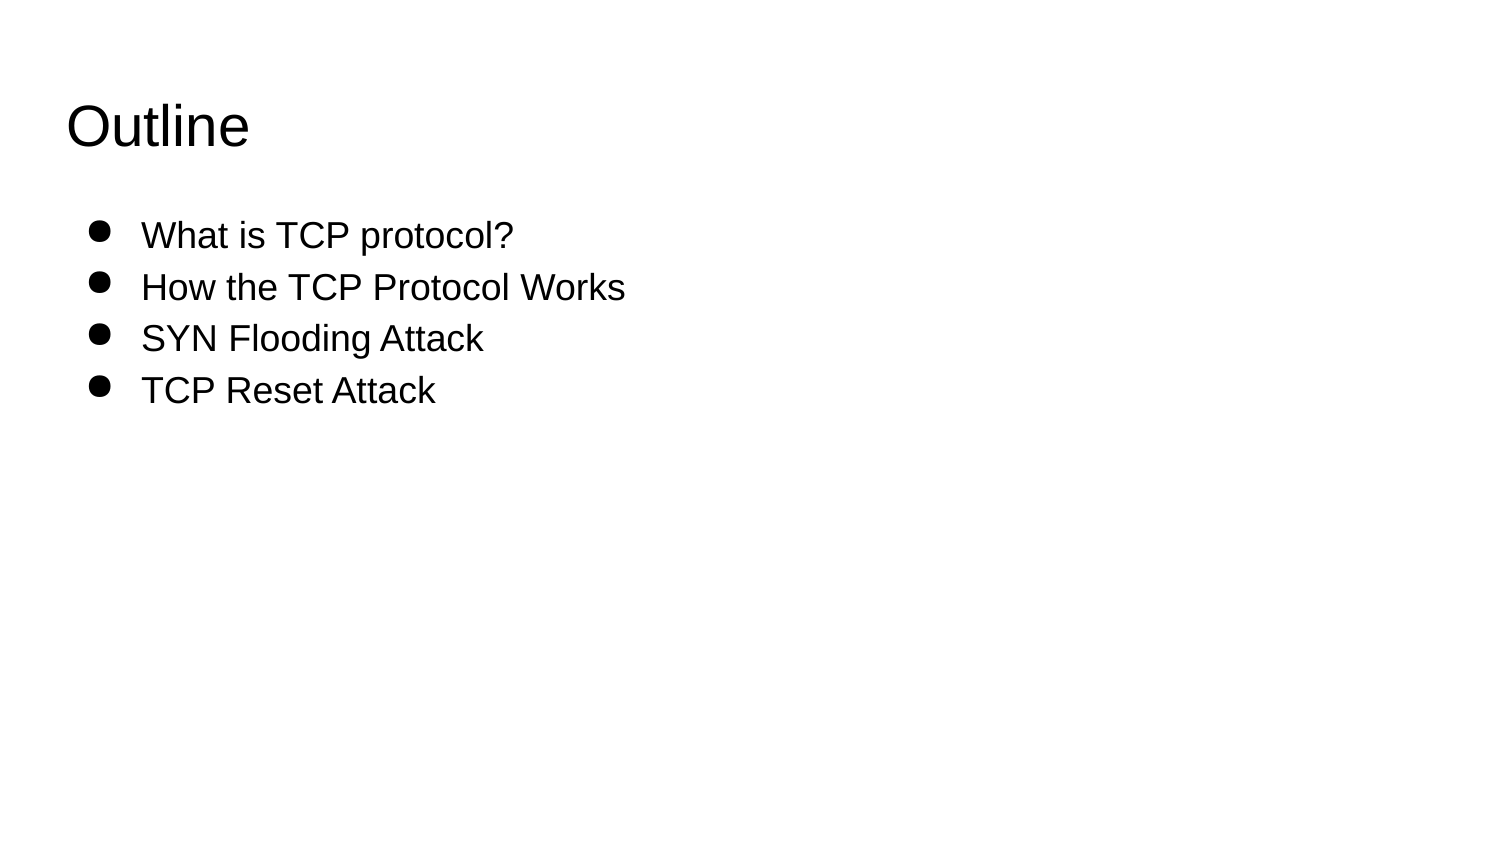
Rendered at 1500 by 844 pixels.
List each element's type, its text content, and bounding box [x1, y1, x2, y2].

list What is TCP protocol? How the TCP Protocol Works SYN Flooding Attack TCP Reset Attack [51, 189, 1449, 750]
title Outline [51, 72, 1449, 167]
